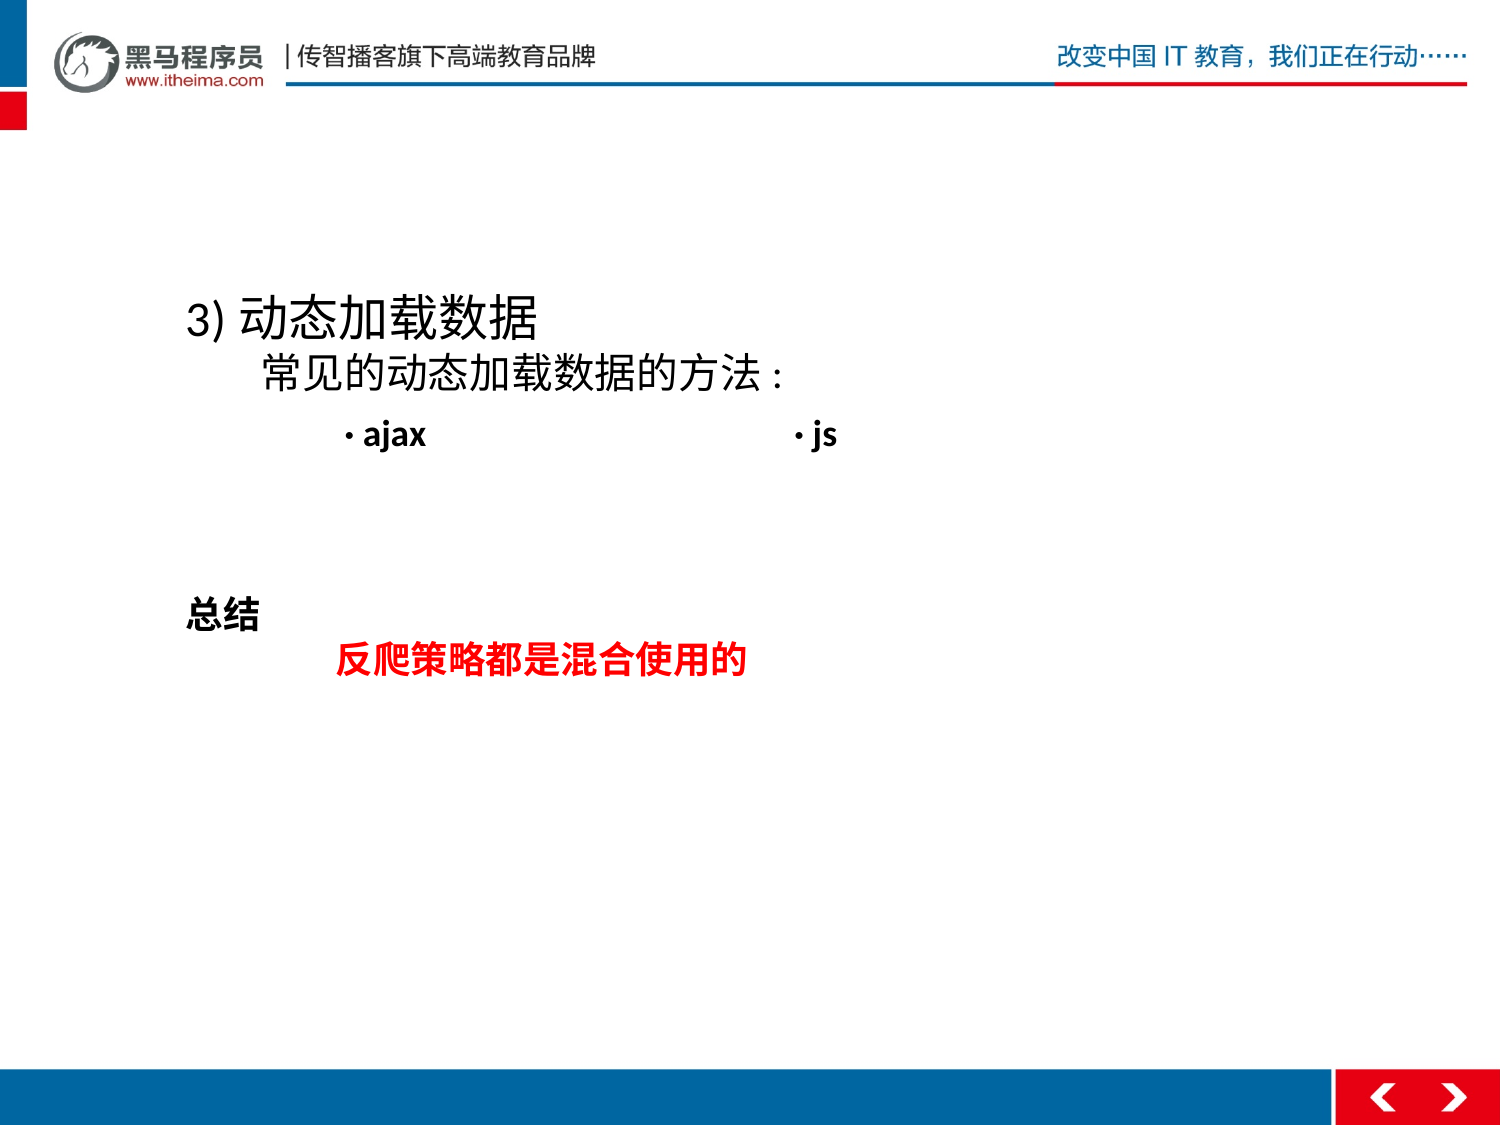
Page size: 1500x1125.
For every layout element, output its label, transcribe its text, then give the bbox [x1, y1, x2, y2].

picture [0, 0, 1500, 1125]
text_box 3)动态加载数据 常见的动态加载数据的方法: · ajax · js 总结 反爬策略都是混合使用的 [171, 278, 1400, 689]
